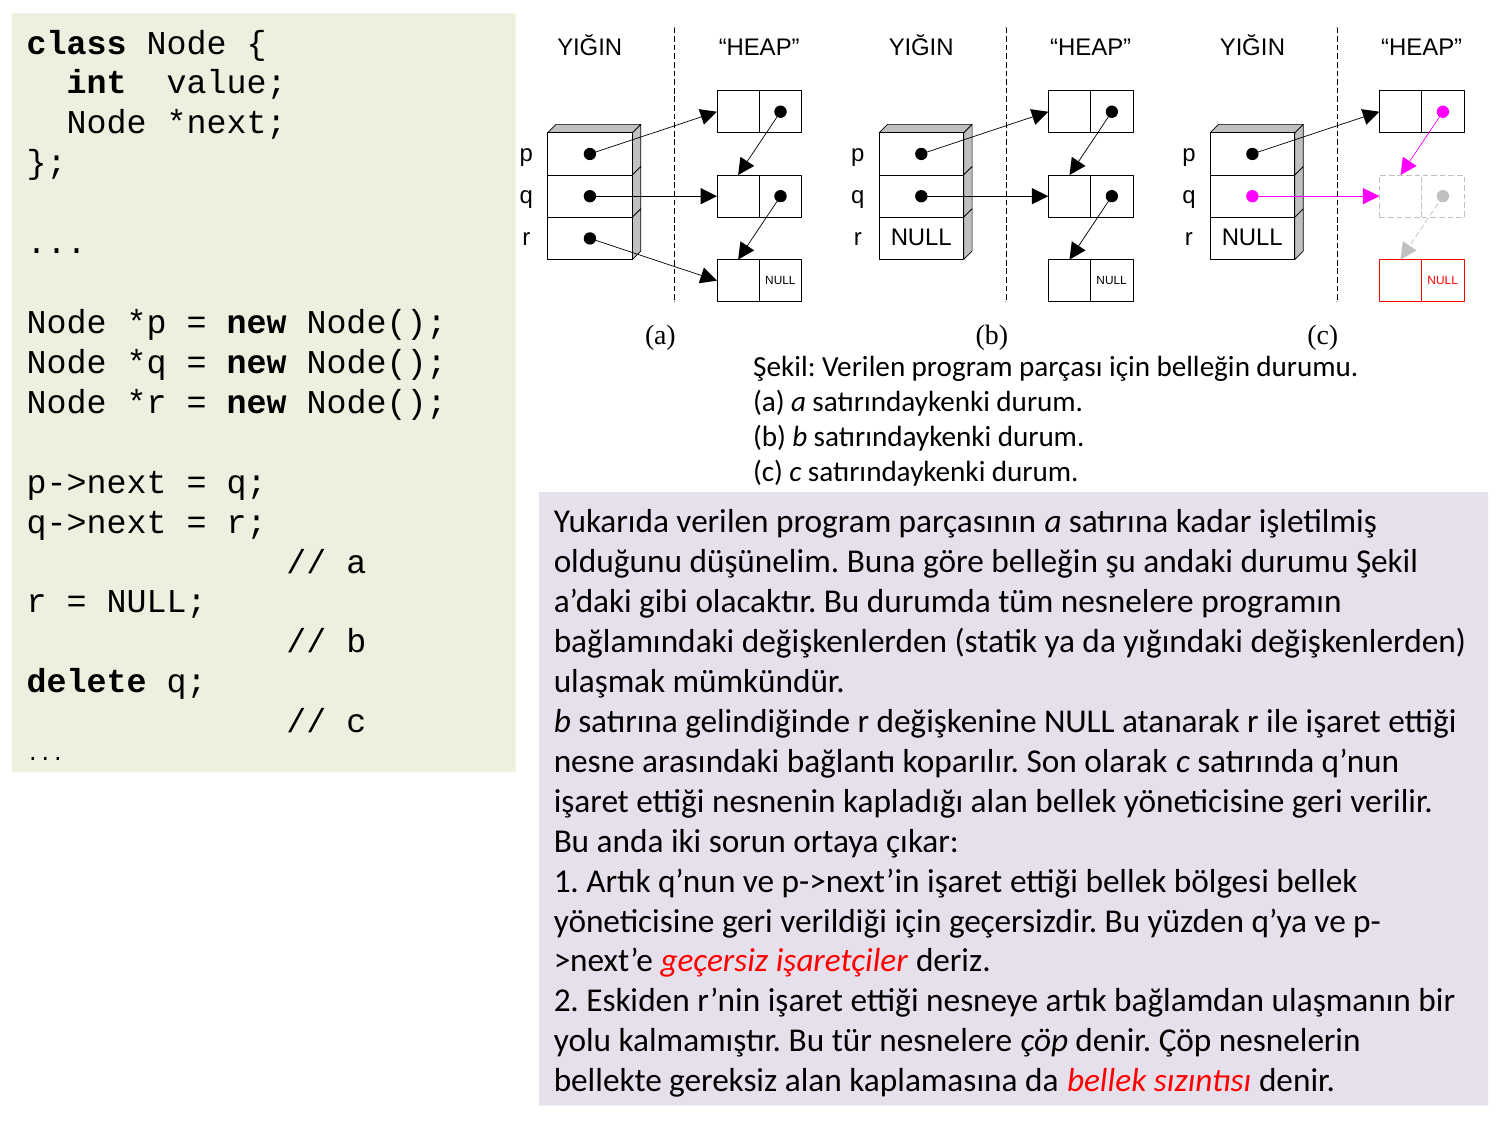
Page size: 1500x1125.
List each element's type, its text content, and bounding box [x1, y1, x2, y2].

text_box Şekil: Verilen program parçası için belleğin durumu. (a) a satırındaykenki durum. (b) b satırındaykenki durum. (c) c satırındaykenki durum. [738, 409, 1407, 492]
text_box Yukarıda verilen program parçasının a satırına kadar işletilmiş olduğunu düşünelim. Buna göre belleğin şu andaki durumu Şekil a’daki gibi olacaktır. Bu durumda tüm nesnelere programın bağlamındaki değişkenlerden (statik ya da yığındaki değişkenlerden) ulaşmak mümkündür. b satırına gelindiğinde r değişkenine NULL atanarak r ile işaret ettiği nesne arasındaki bağlantı koparılır. Son olarak c satırında q’nun işaret ettiği nesnenin kapladığı alan bellek yöneticisine geri verilir. Bu anda iki sorun ortaya çıkar: 1. Artık q’nun ve p->next’in işaret ettiği bellek bölgesi bellek yöneticisine geri verildiği için geçersizdir. Bu yüzden q’ya ve p->next’e geçersiz işaretçiler deriz. 2. Eskiden r’nin işaret ettiği nesneye artık bağlamdan ulaşmanın bir yolu kalmamıştır. Bu tür nesnelere çöp denir. Çöp nesnelerin bellekte gereksiz alan kaplamasına da bellek sızıntısı denir. [538, 492, 1489, 1106]
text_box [492, 23, 1489, 399]
slide_number 120 [0, 208, 11, 249]
text_box class Node { int value; Node *next; }; ... Node *p = new Node(); Node *q = new Node(); Node *r = new Node(); p->next = q; q->next = r; // a r = NULL; // b delete q; // c ... [11, 13, 516, 772]
